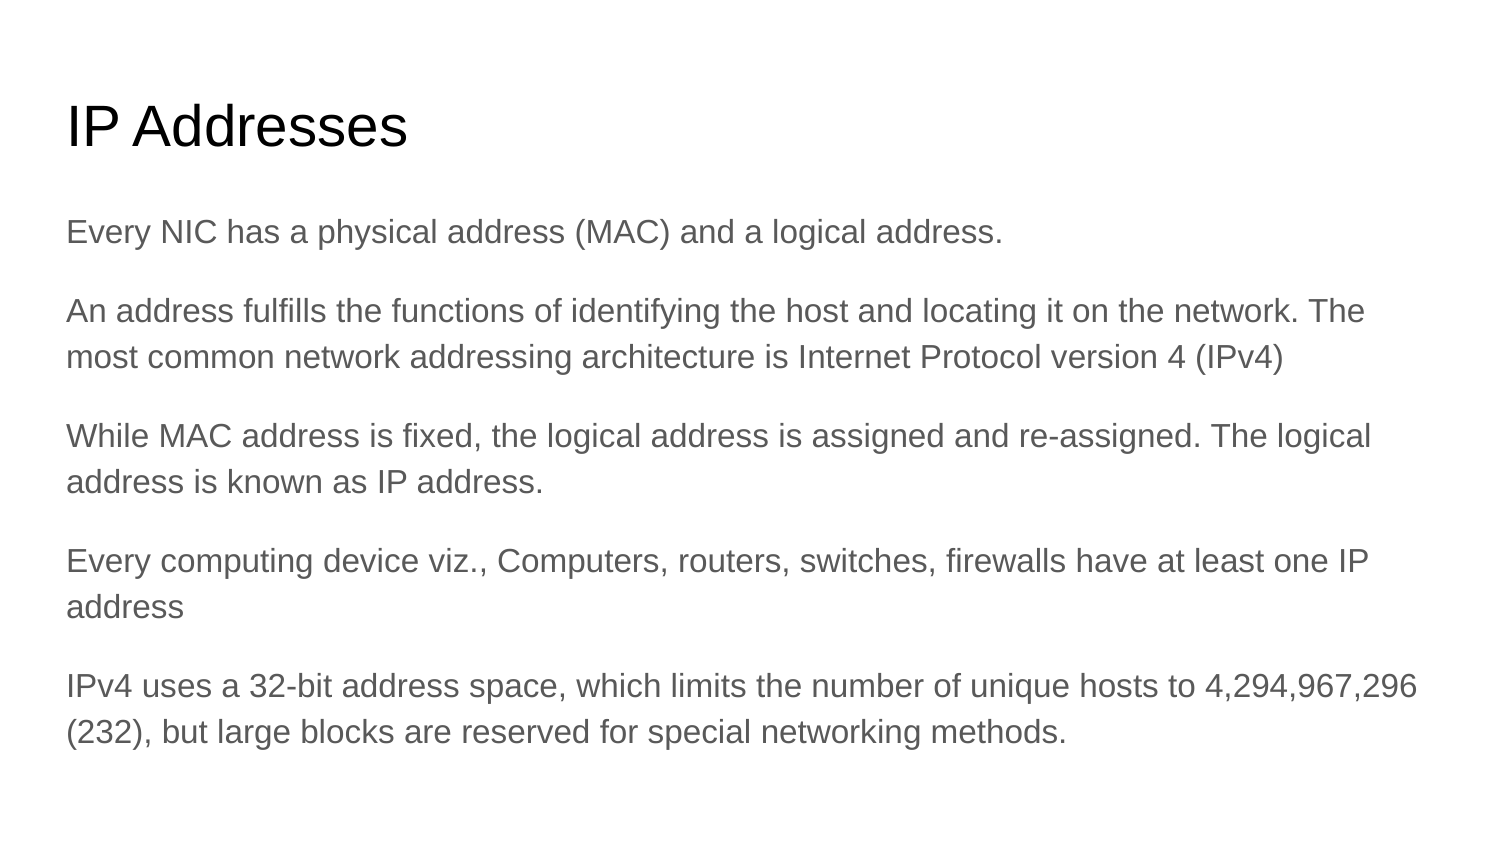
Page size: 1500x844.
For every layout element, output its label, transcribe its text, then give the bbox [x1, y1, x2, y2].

title IP Addresses [51, 72, 1449, 167]
list Every NIC has a physical address (MAC) and a logical address. An address fulfills the functions of identifying the host and locating it on the network. The most common network addressing architecture is Internet Protocol version 4 (IPv4) While MAC address is fixed, the logical address is assigned and re-assigned. The logical address is known as IP address. Every computing device viz., Computers, routers, switches, firewalls have at least one IP address IPv4 uses a 32-bit address space, which limits the number of unique hosts to 4,294,967,296 (232), but large blocks are reserved for special networking methods. [51, 189, 1457, 838]
